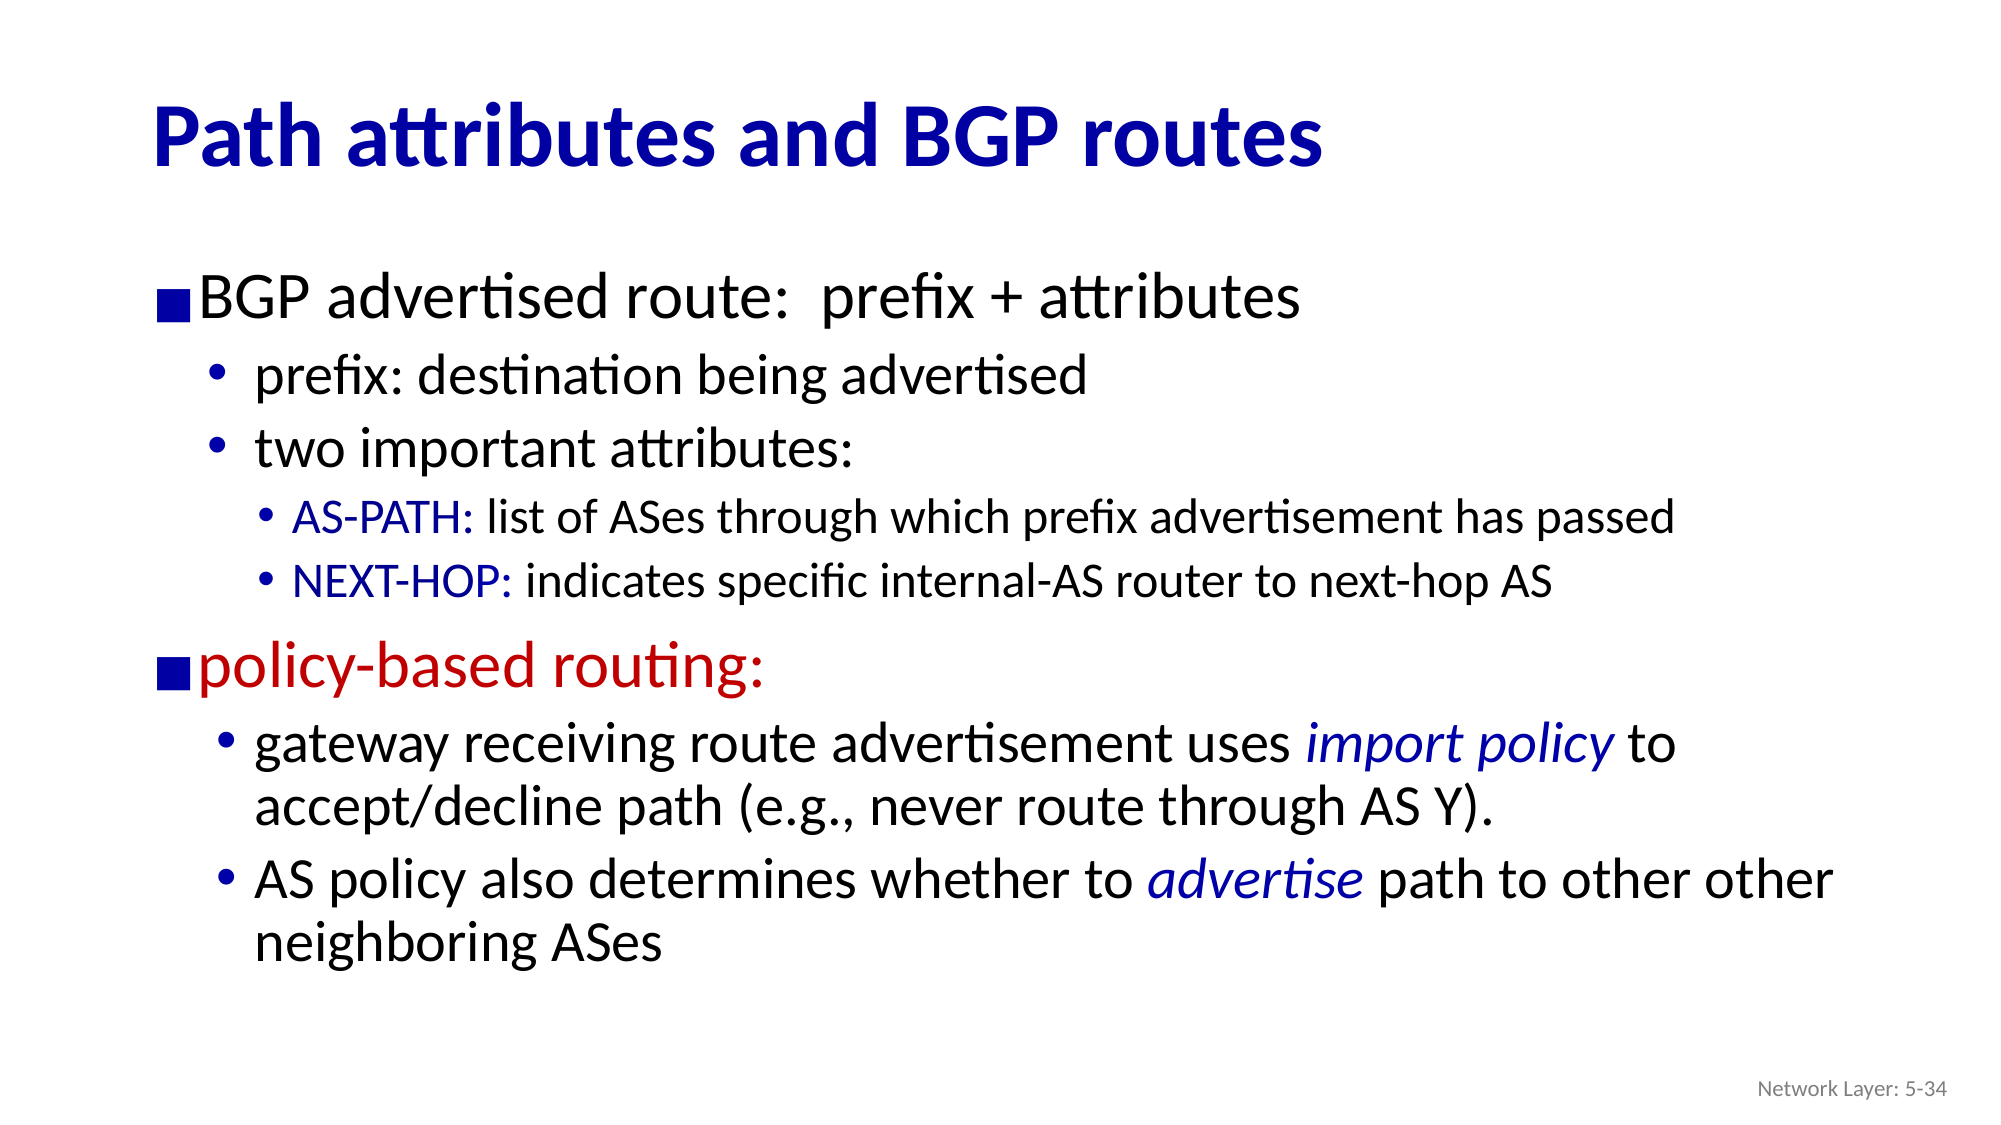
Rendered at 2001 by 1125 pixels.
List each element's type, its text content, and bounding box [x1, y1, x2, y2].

title Path attributes and BGP routes [137, 63, 1863, 211]
slide_number Network Layer: 5-34 [1512, 1056, 1963, 1117]
text_box BGP advertised route: prefix + attributes prefix: destination being advertised two important attributes: AS-PATH: list of ASes through which prefix advertisement has passed NEXT-HOP: indicates specific internal-AS router to next-hop AS policy-based routing: gateway receiving route advertisement uses import policy to accept/decline path (e.g., never route through AS Y). AS policy also determines whether to advertise path to other other neighboring ASes [125, 253, 1924, 1081]
